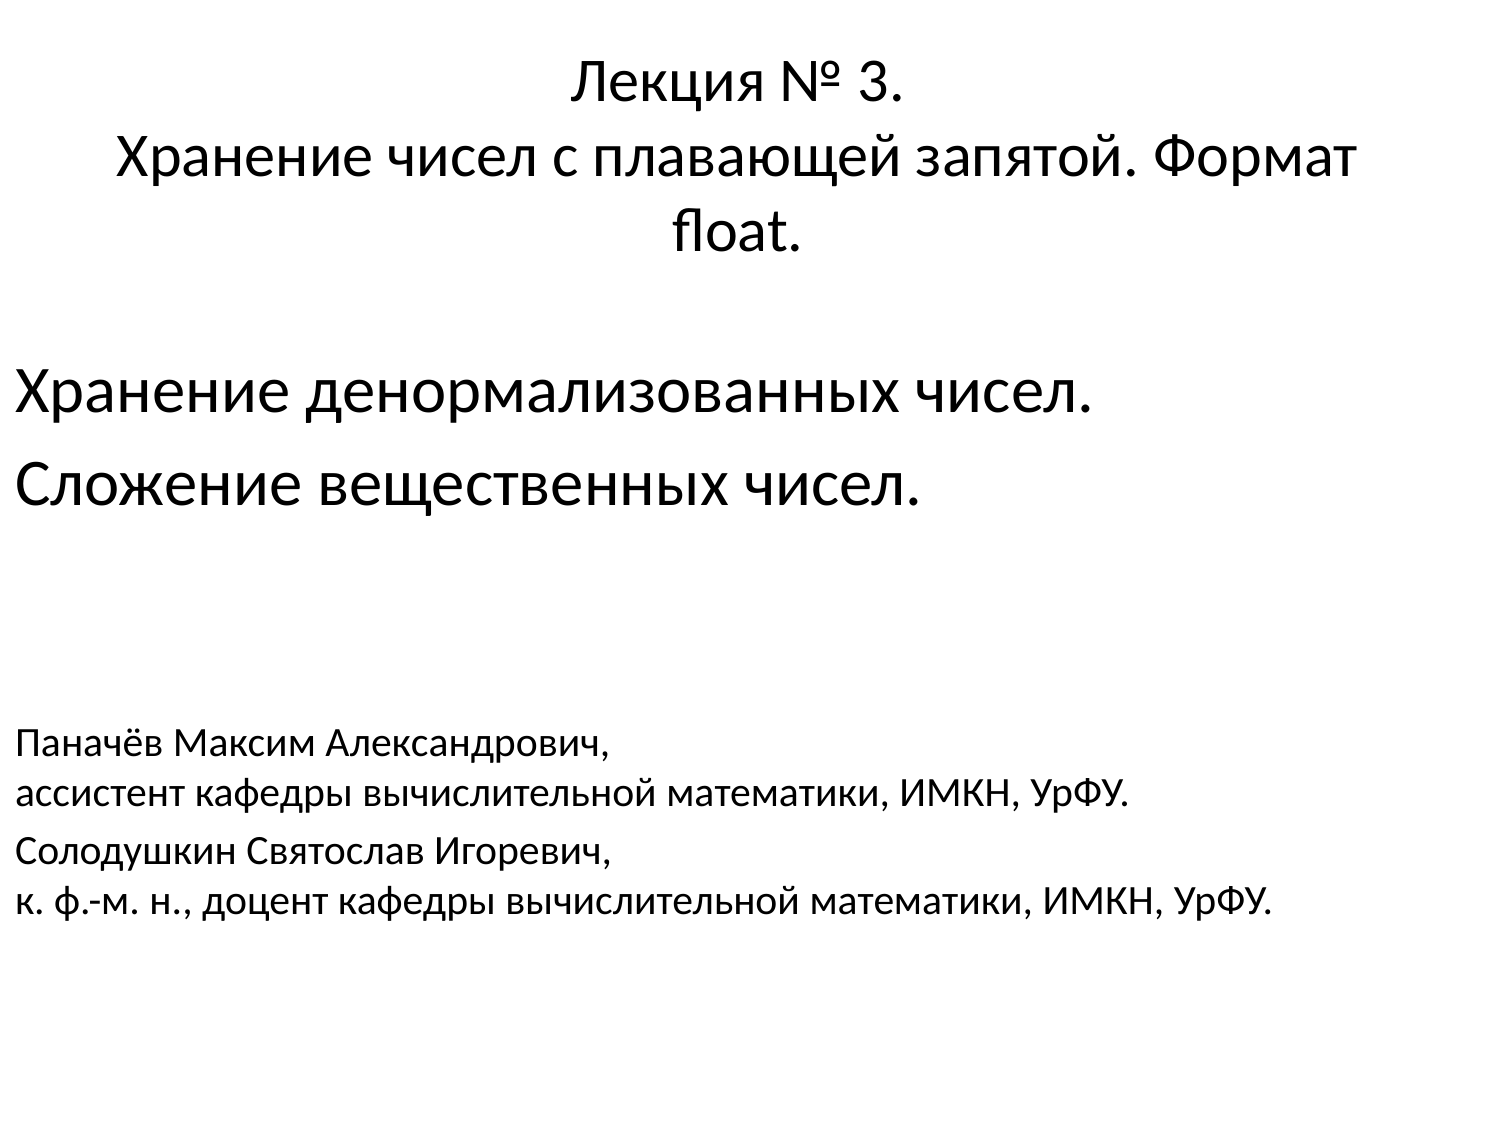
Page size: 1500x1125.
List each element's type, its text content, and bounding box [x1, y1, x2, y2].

title Лекция № 3. Хранение чисел с плавающей запятой. Формат float. [100, 30, 1376, 273]
subtitle Хранение денормализованных чисел. Сложение вещественных чисел. Паначёв Максим Александрович, ассистент кафедры вычислительной математики, ИМКН, УрФУ. Солодушкин Святослав Игоревич, к. ф.-м. н., доцент кафедры вычислительной математики, ИМКН, УрФУ. [0, 338, 1500, 1125]
